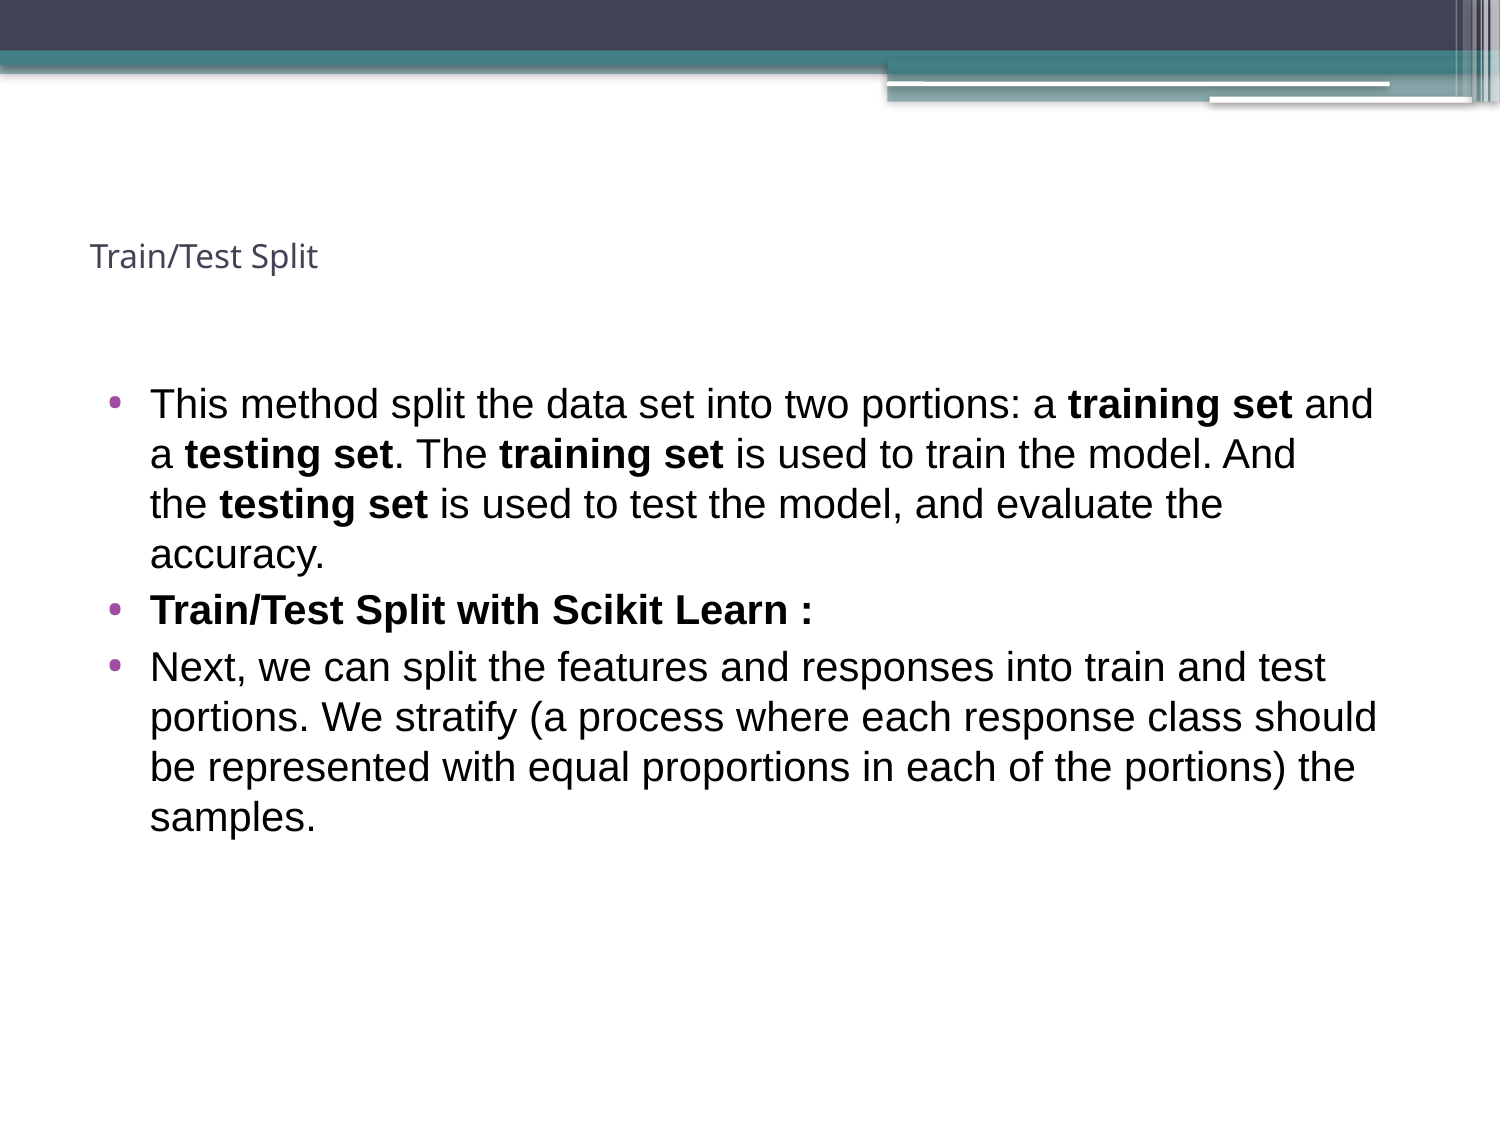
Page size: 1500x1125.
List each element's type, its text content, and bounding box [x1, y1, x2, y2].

list This method split the data set into two portions: a training set and a testing set. The training set is used to train the model. And the testing set is used to test the model, and evaluate the accuracy. Train/Test Split with Scikit Learn : Next, we can split the features and responses into train and test portions. We stratify (a process where each response class should be represented with equal proportions in each of the portions) the samples. [75, 368, 1425, 1079]
title Train/Test Split [75, 187, 1425, 363]
